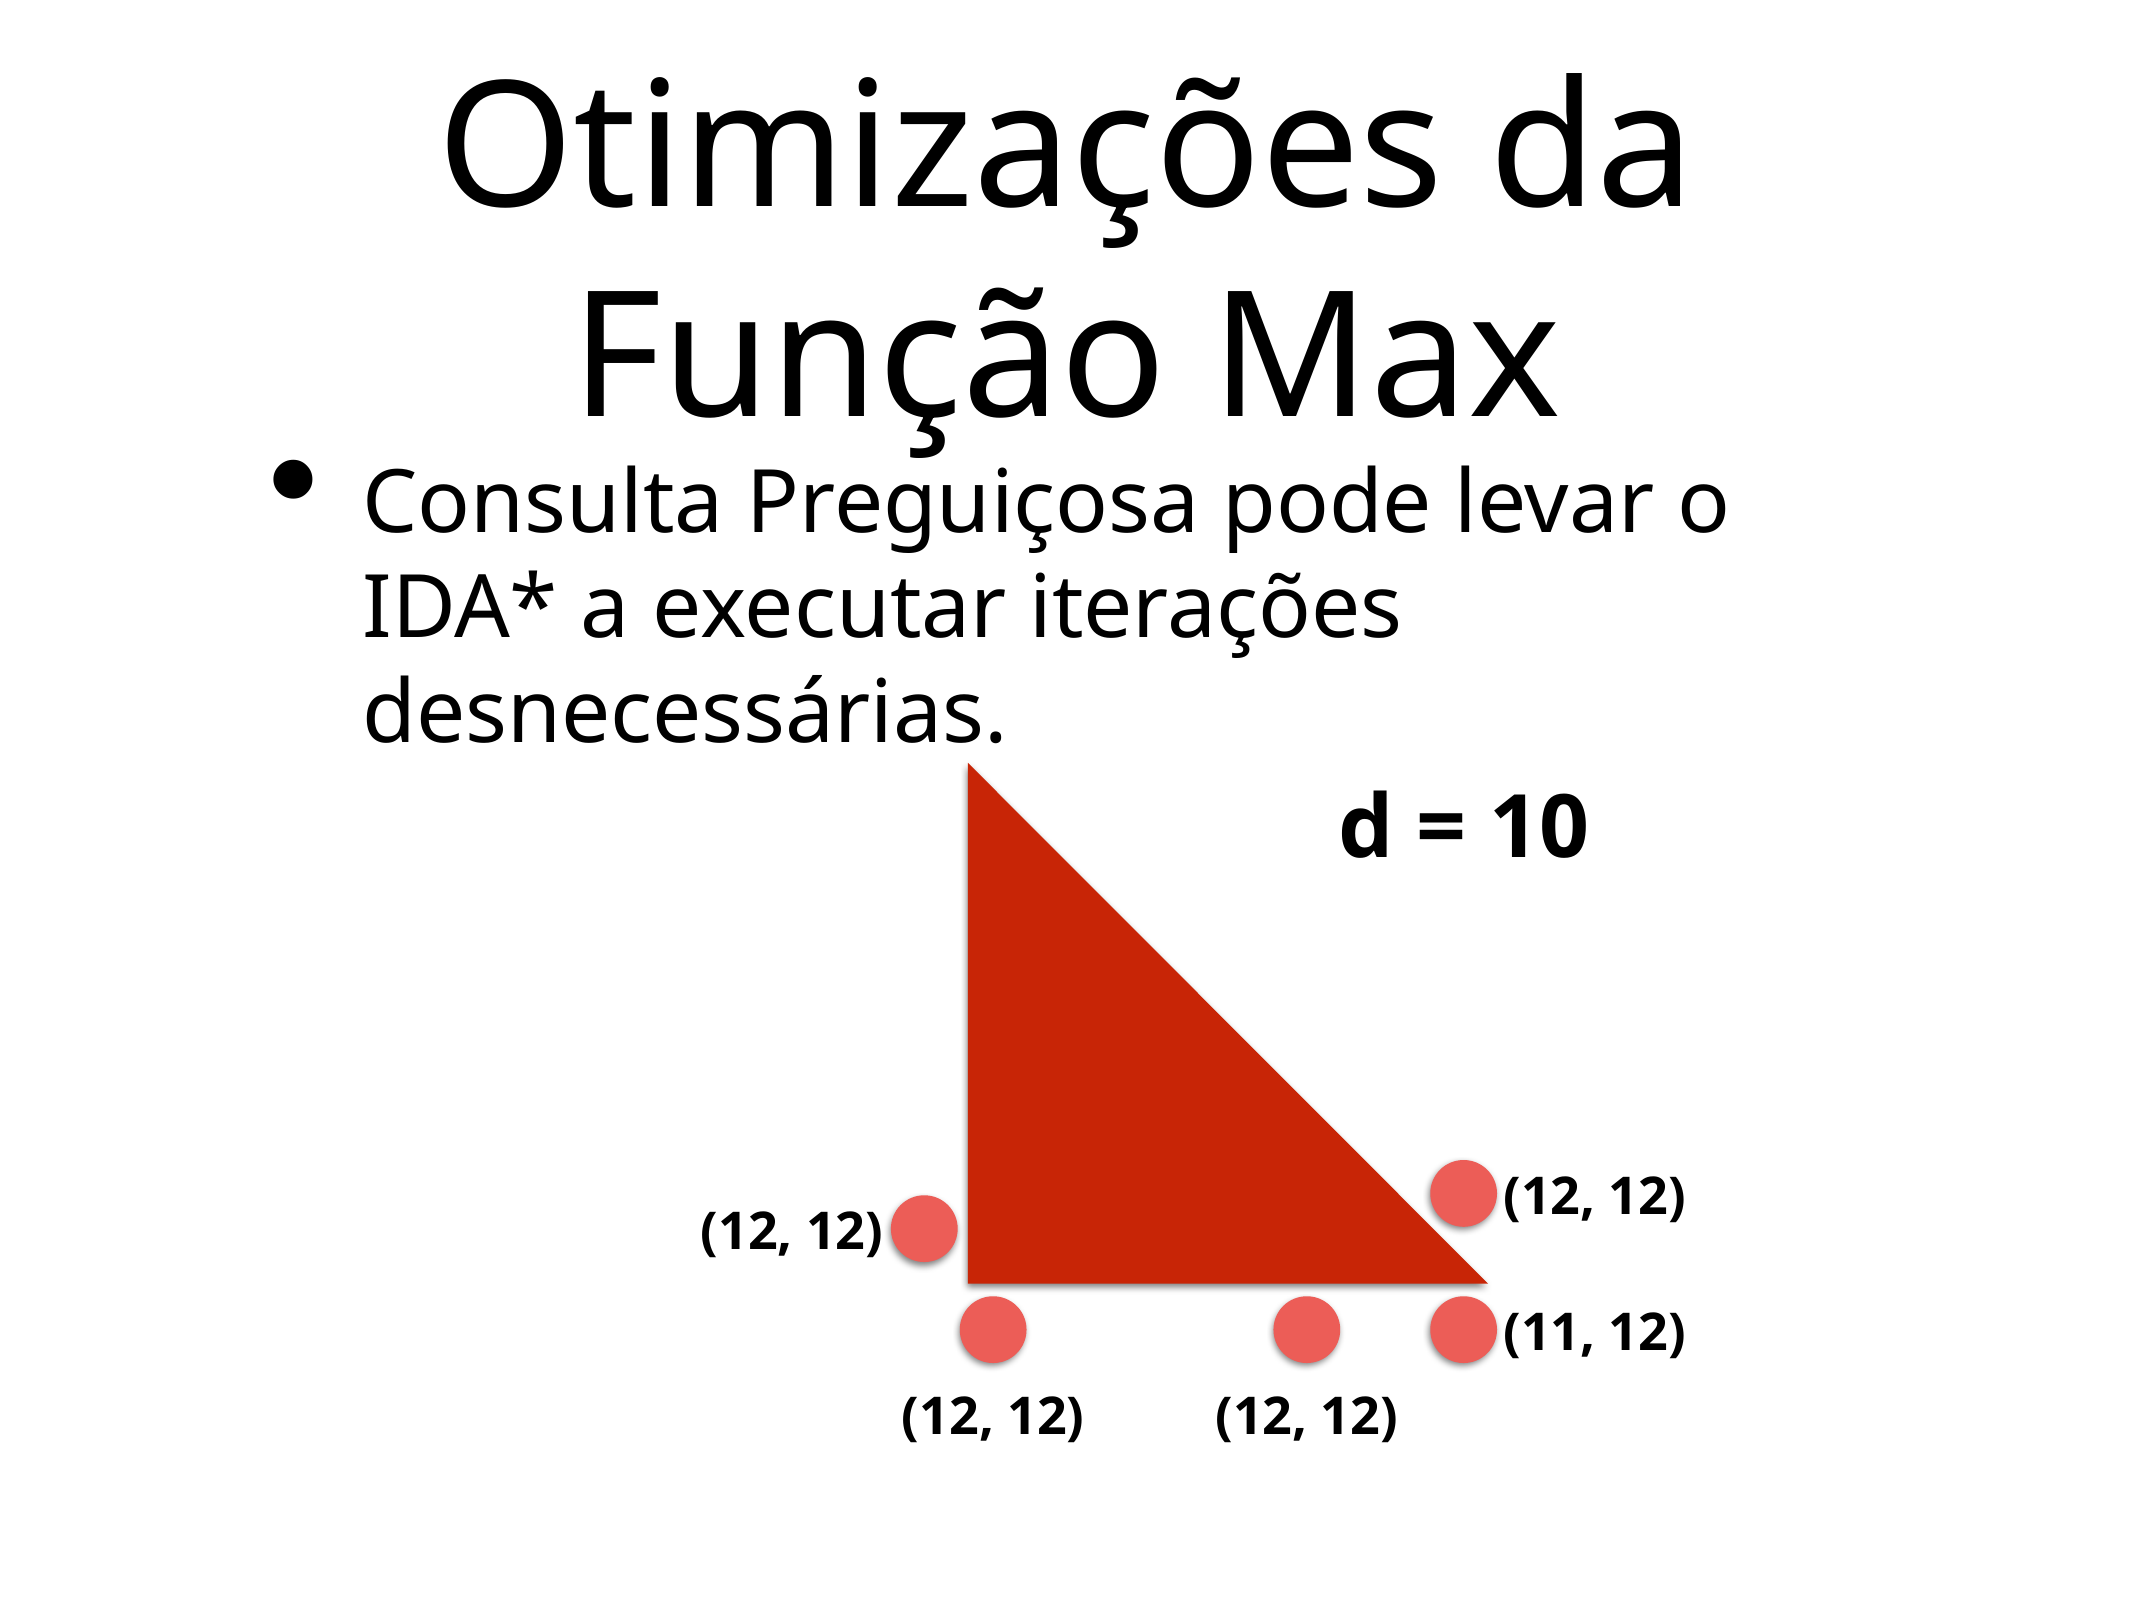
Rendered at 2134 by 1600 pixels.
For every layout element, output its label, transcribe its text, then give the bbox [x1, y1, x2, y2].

text_box (12, 12) [1207, 1374, 1407, 1454]
text_box [959, 1296, 1027, 1364]
text_box (12, 12) [893, 1374, 1093, 1454]
text_box [1430, 1160, 1495, 1227]
text_box [1430, 1296, 1495, 1364]
text_box [892, 1195, 958, 1263]
text_box d = 10 [1329, 761, 1598, 884]
text_box [967, 762, 1489, 1284]
text_box (12, 12) [1495, 1153, 1695, 1233]
text_box (11, 12) [1495, 1290, 1695, 1370]
list Consulta Preguiçosa pode levar o IDA* a executar iterações desnecessárias. [207, 453, 1926, 751]
text_box [1273, 1296, 1341, 1364]
title Otimizações da Função Max [207, 41, 1926, 443]
text_box (12, 12) [692, 1189, 892, 1269]
